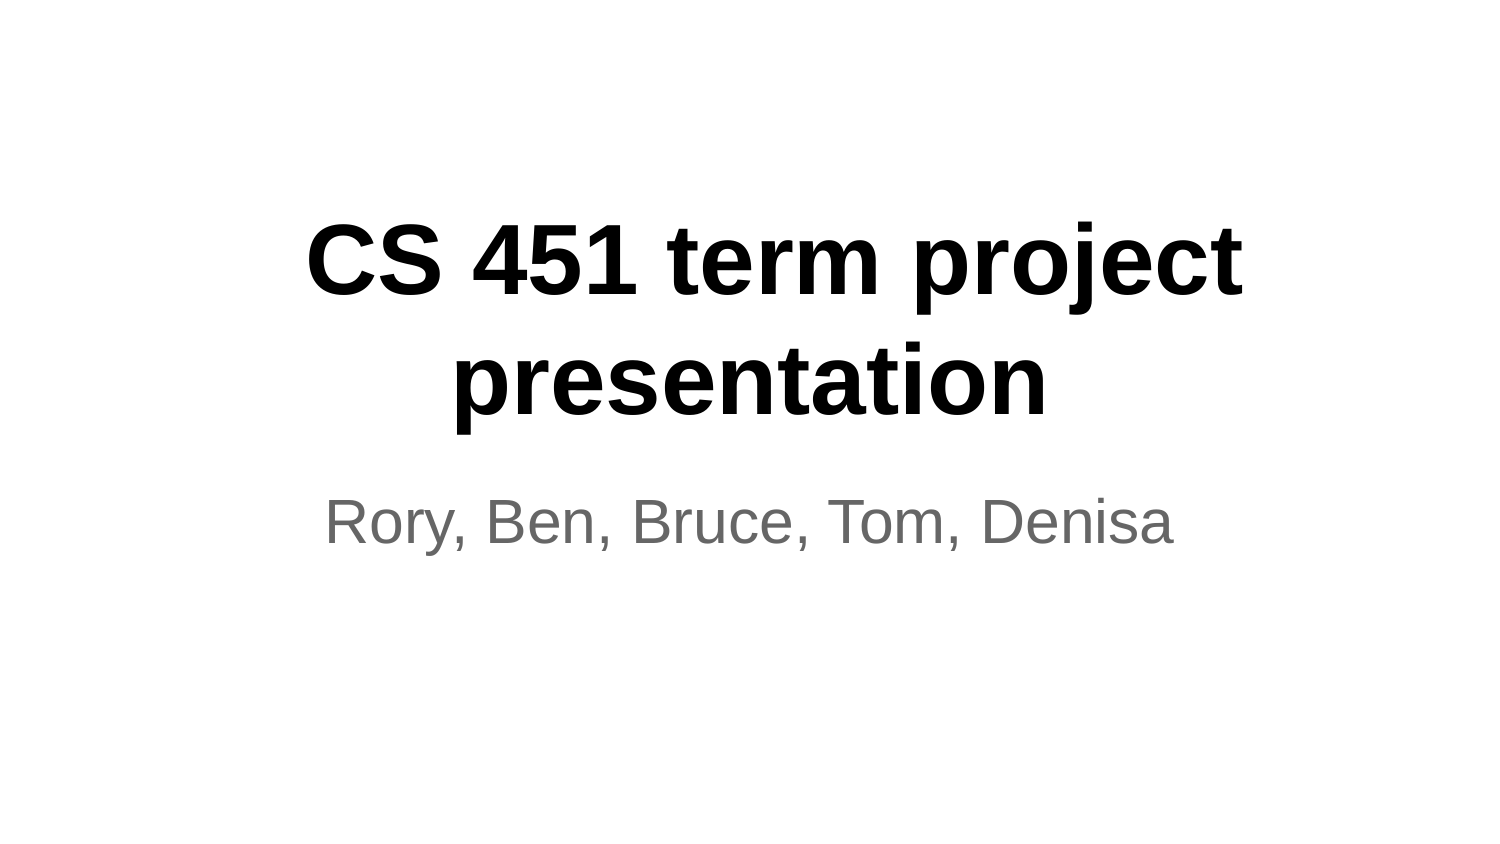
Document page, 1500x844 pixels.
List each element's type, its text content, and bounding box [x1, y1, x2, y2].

title CS 451 term project presentation [112, 259, 1388, 450]
subtitle Rory, Ben, Bruce, Tom, Denisa [112, 465, 1388, 595]
